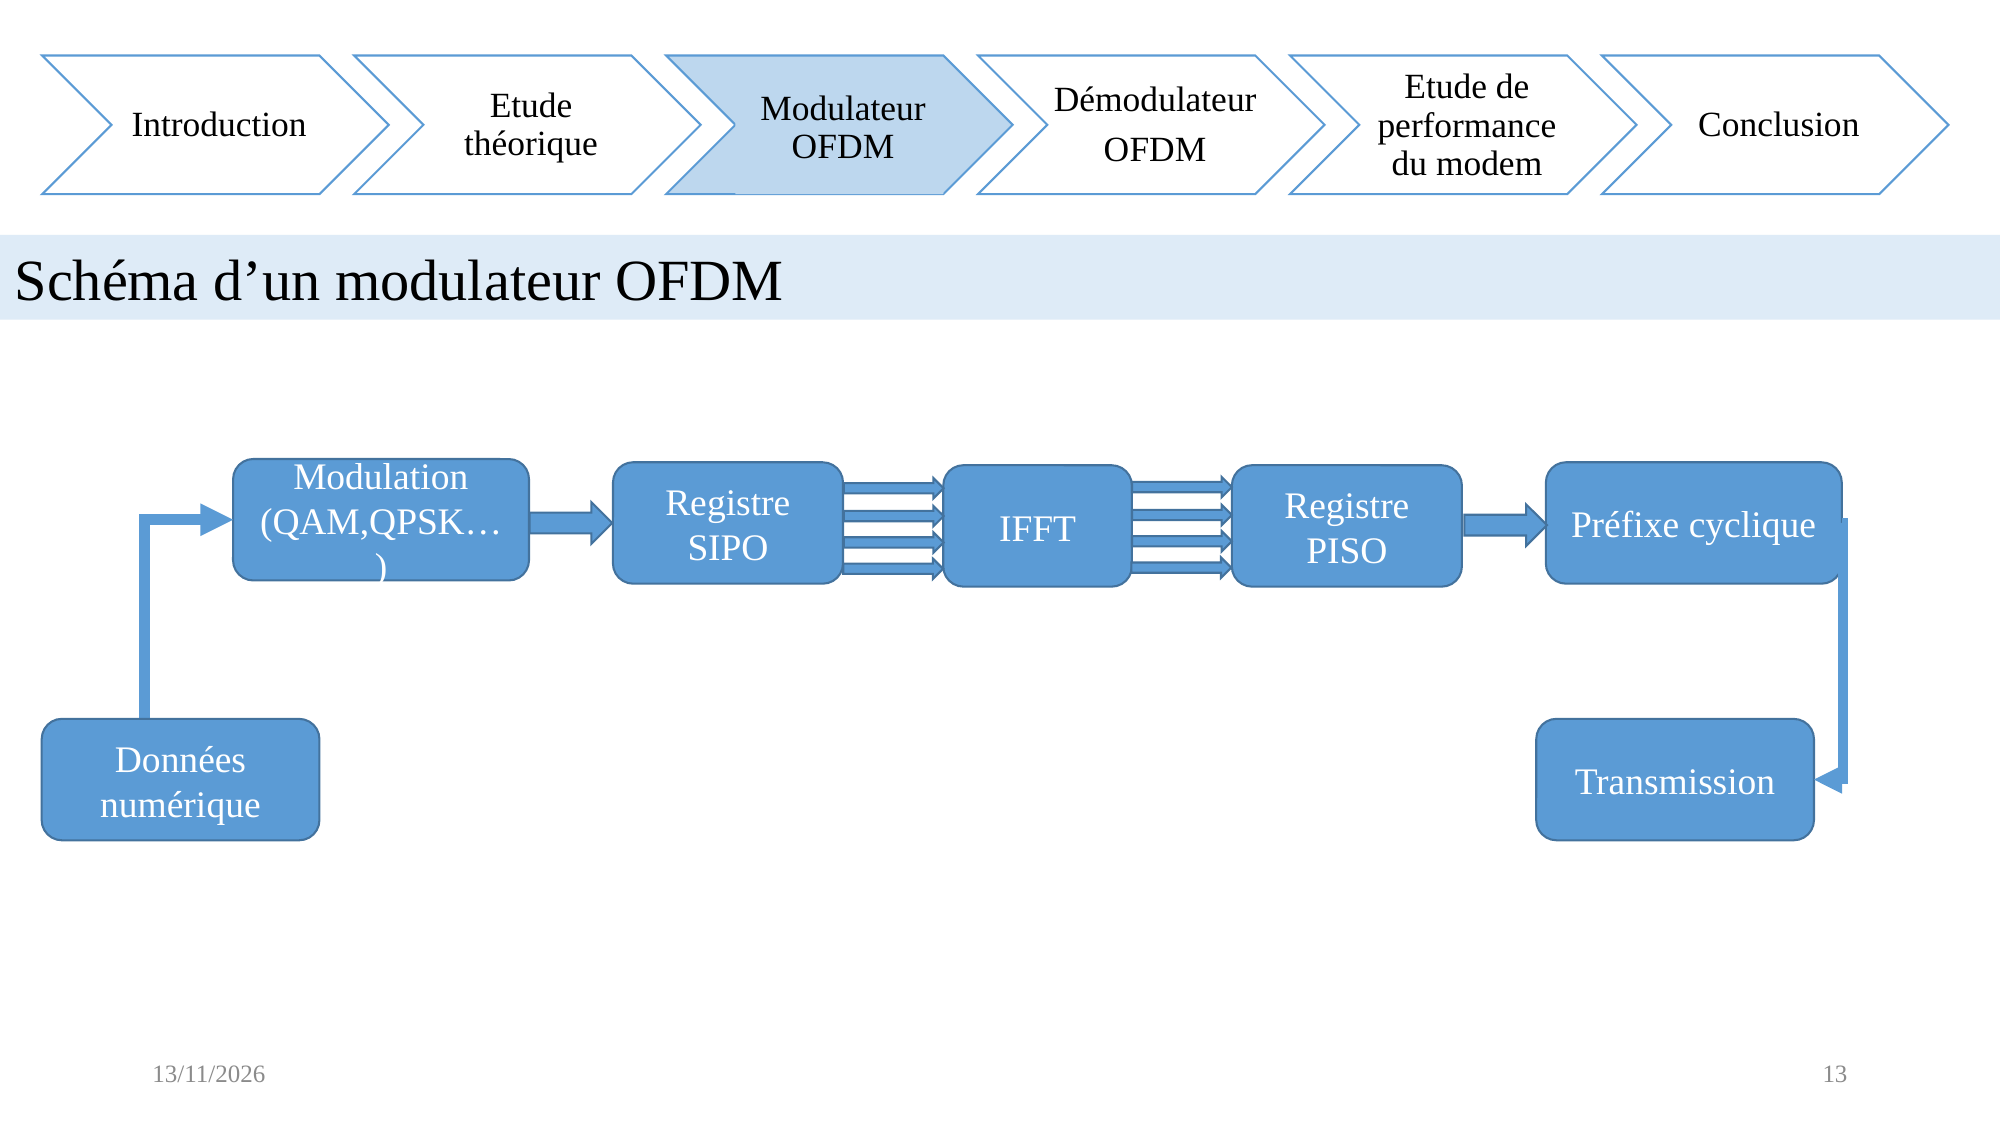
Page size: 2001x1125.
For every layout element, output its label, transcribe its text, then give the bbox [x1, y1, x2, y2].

text_box Préfixe cyclique [1544, 461, 1843, 585]
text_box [42, 55, 354, 195]
text_box IFFT [942, 464, 1133, 588]
text_box Transmission [1535, 717, 1816, 842]
text_box [1130, 554, 1233, 581]
text_box [842, 529, 946, 556]
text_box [977, 55, 1289, 195]
text_box Modulation (QAM,QPSK…) [231, 457, 531, 582]
text_box Données numérique [40, 717, 321, 842]
text_box [842, 503, 946, 529]
text_box Registre PISO [1230, 464, 1463, 588]
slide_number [137, 1042, 588, 1103]
text_box [842, 556, 945, 582]
text_box Schéma d’un modulateur OFDM [0, 234, 2000, 320]
text_box [842, 475, 946, 502]
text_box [1601, 55, 1949, 195]
text_box [1463, 501, 1549, 549]
text_box [1130, 502, 1234, 528]
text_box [1289, 55, 1637, 196]
text_box Registre SIPO [611, 461, 845, 585]
text_box [1130, 528, 1234, 554]
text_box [1813, 523, 1842, 780]
text_box [528, 499, 614, 547]
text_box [666, 55, 977, 195]
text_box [354, 55, 666, 195]
slide_number 13 [1412, 1042, 1863, 1103]
text_box [1130, 474, 1234, 500]
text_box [89, 574, 289, 664]
